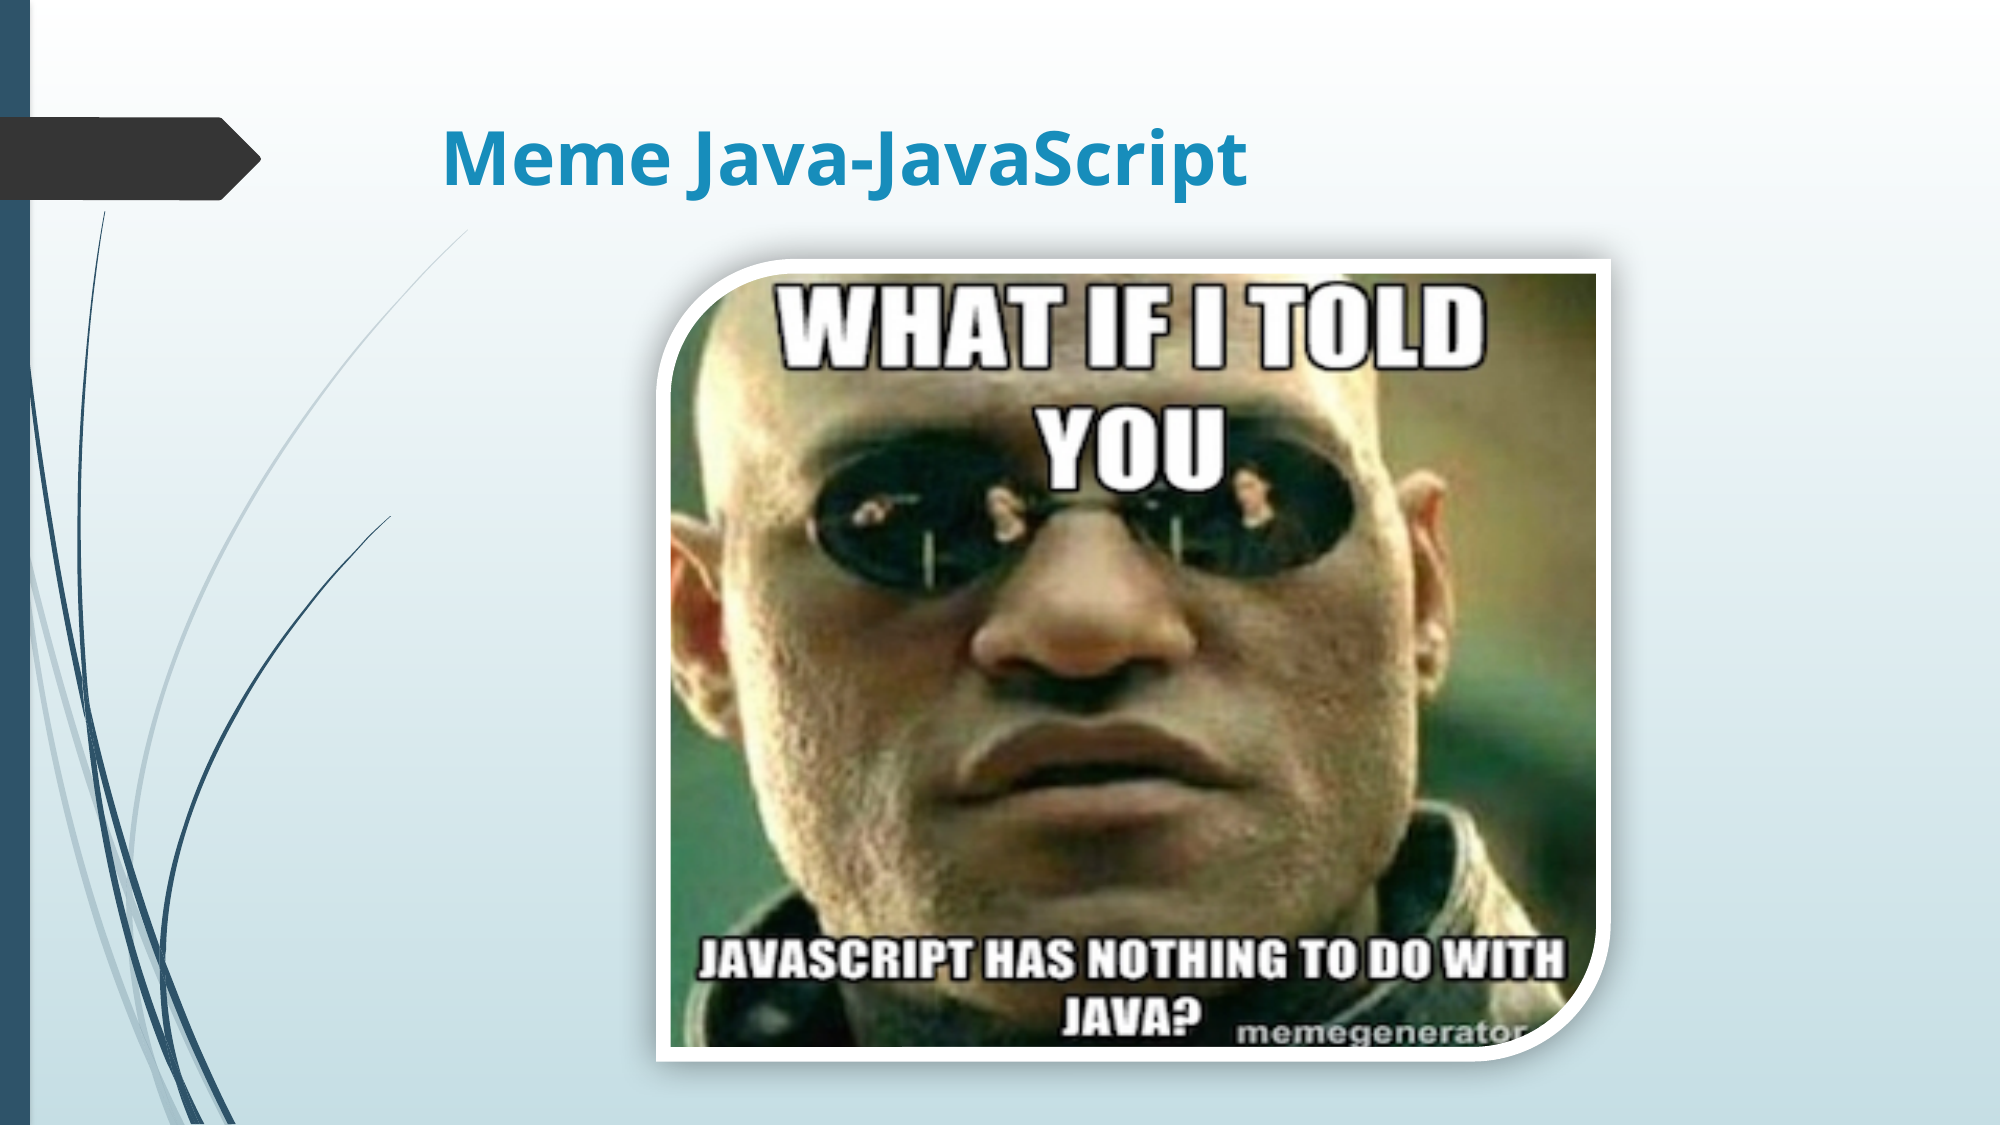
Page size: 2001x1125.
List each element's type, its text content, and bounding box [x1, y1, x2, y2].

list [663, 265, 1604, 1055]
title Meme Java-JavaScript [425, 102, 1888, 313]
